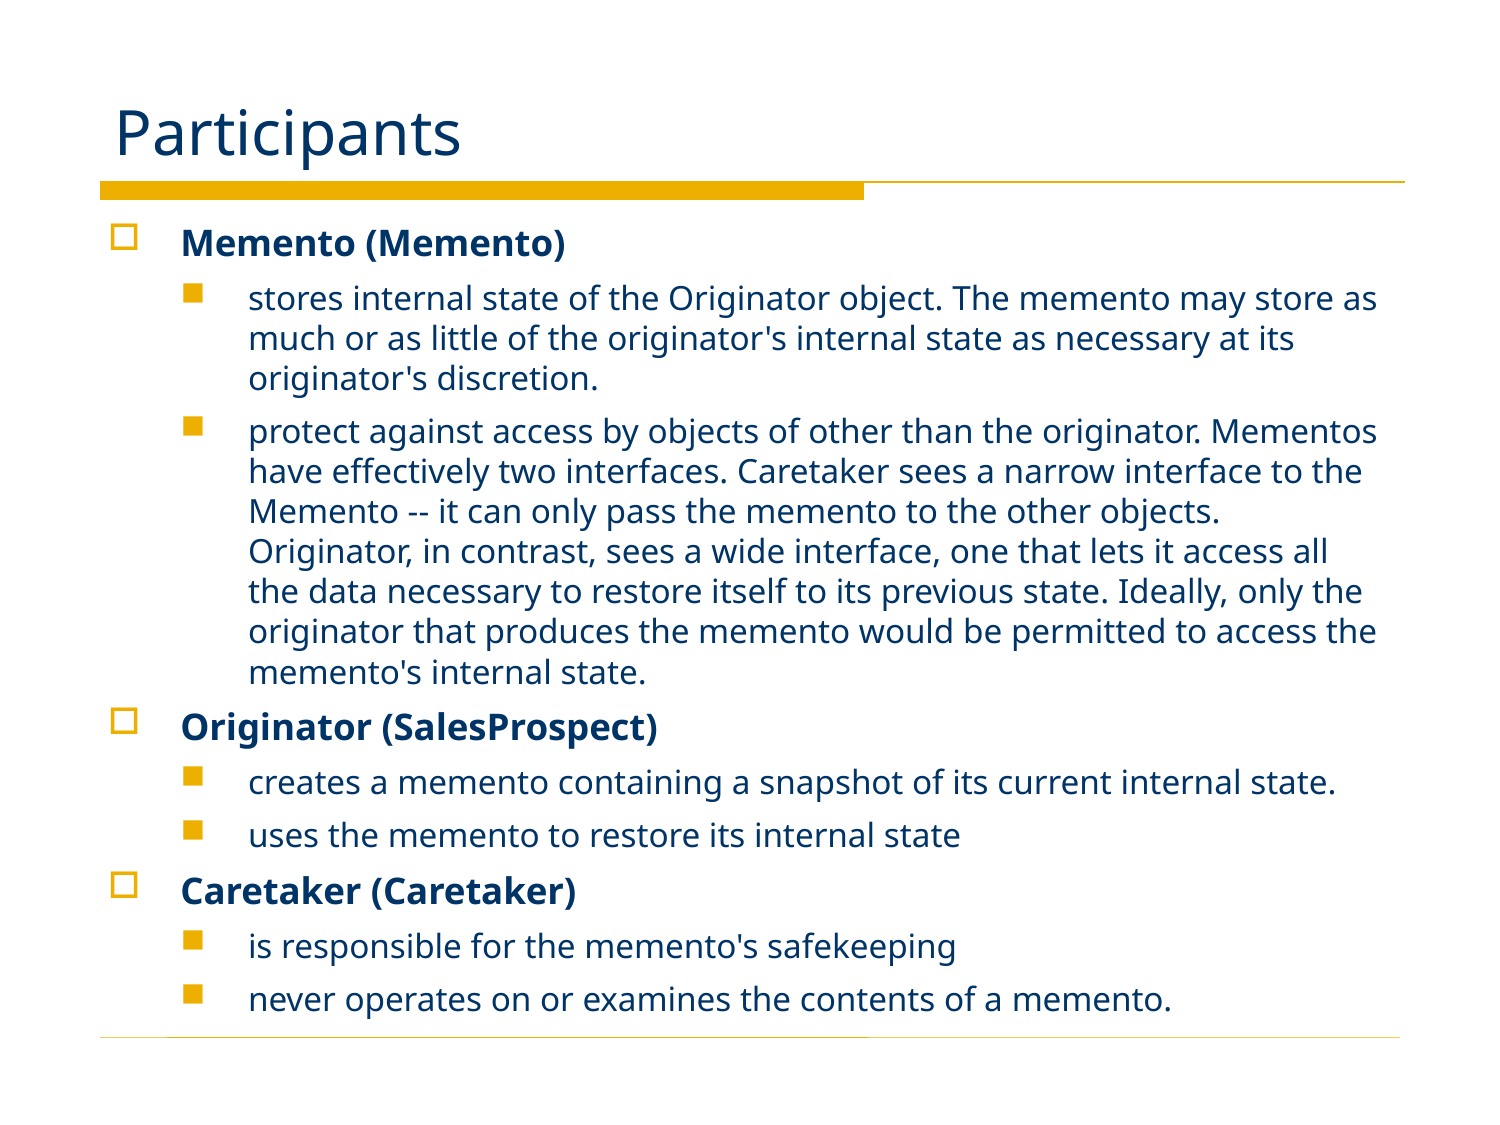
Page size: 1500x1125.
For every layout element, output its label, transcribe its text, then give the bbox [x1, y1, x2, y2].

title Participants [99, 24, 1413, 176]
list Memento (Memento) stores internal state of the Originator object. The memento may store as much or as little of the originator's internal state as necessary at its originator's discretion. protect against access by objects of other than the originator. Mementos have effectively two interfaces. Caretaker sees a narrow interface to the Memento -- it can only pass the memento to the other objects. Originator, in contrast, sees a wide interface, one that lets it access all the data necessary to restore itself to its previous state. Ideally, only the originator that produces the memento would be permitted to access the memento's internal state. Originator (SalesProspect) creates a memento containing a snapshot of its current internal state. uses the memento to restore its internal state Caretaker (Caretaker) is responsible for the memento's safekeeping never operates on or examines the contents of a memento. [92, 212, 1406, 1038]
